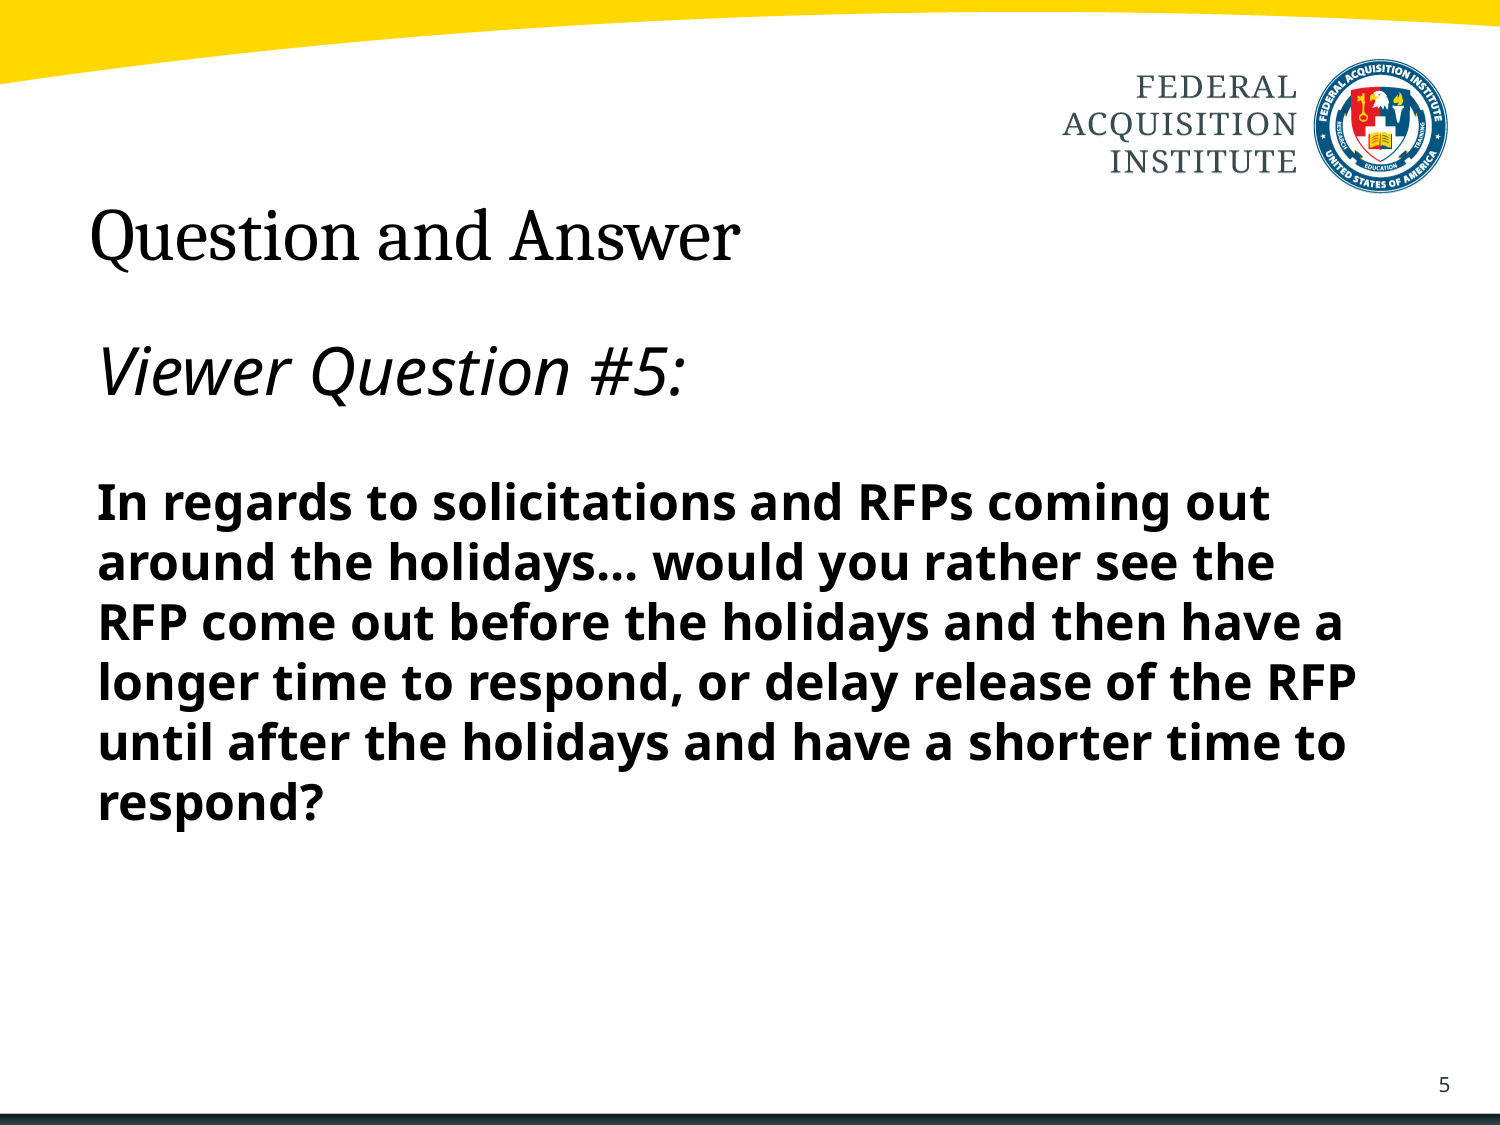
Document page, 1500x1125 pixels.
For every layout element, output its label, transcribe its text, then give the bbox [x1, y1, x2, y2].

slide_number 5 [1415, 1047, 1474, 1107]
text_box Question and Answer [75, 172, 1320, 296]
text_box Viewer Question #5: [82, 321, 1463, 417]
picture [0, 0, 1500, 1125]
text_box In regards to solicitations and RFPs coming out around the holidays... would you rather see the RFP come out before the holidays and then have a longer time to respond, or delay release of the RFP until after the holidays and have a shorter time to respond? [82, 463, 1375, 839]
